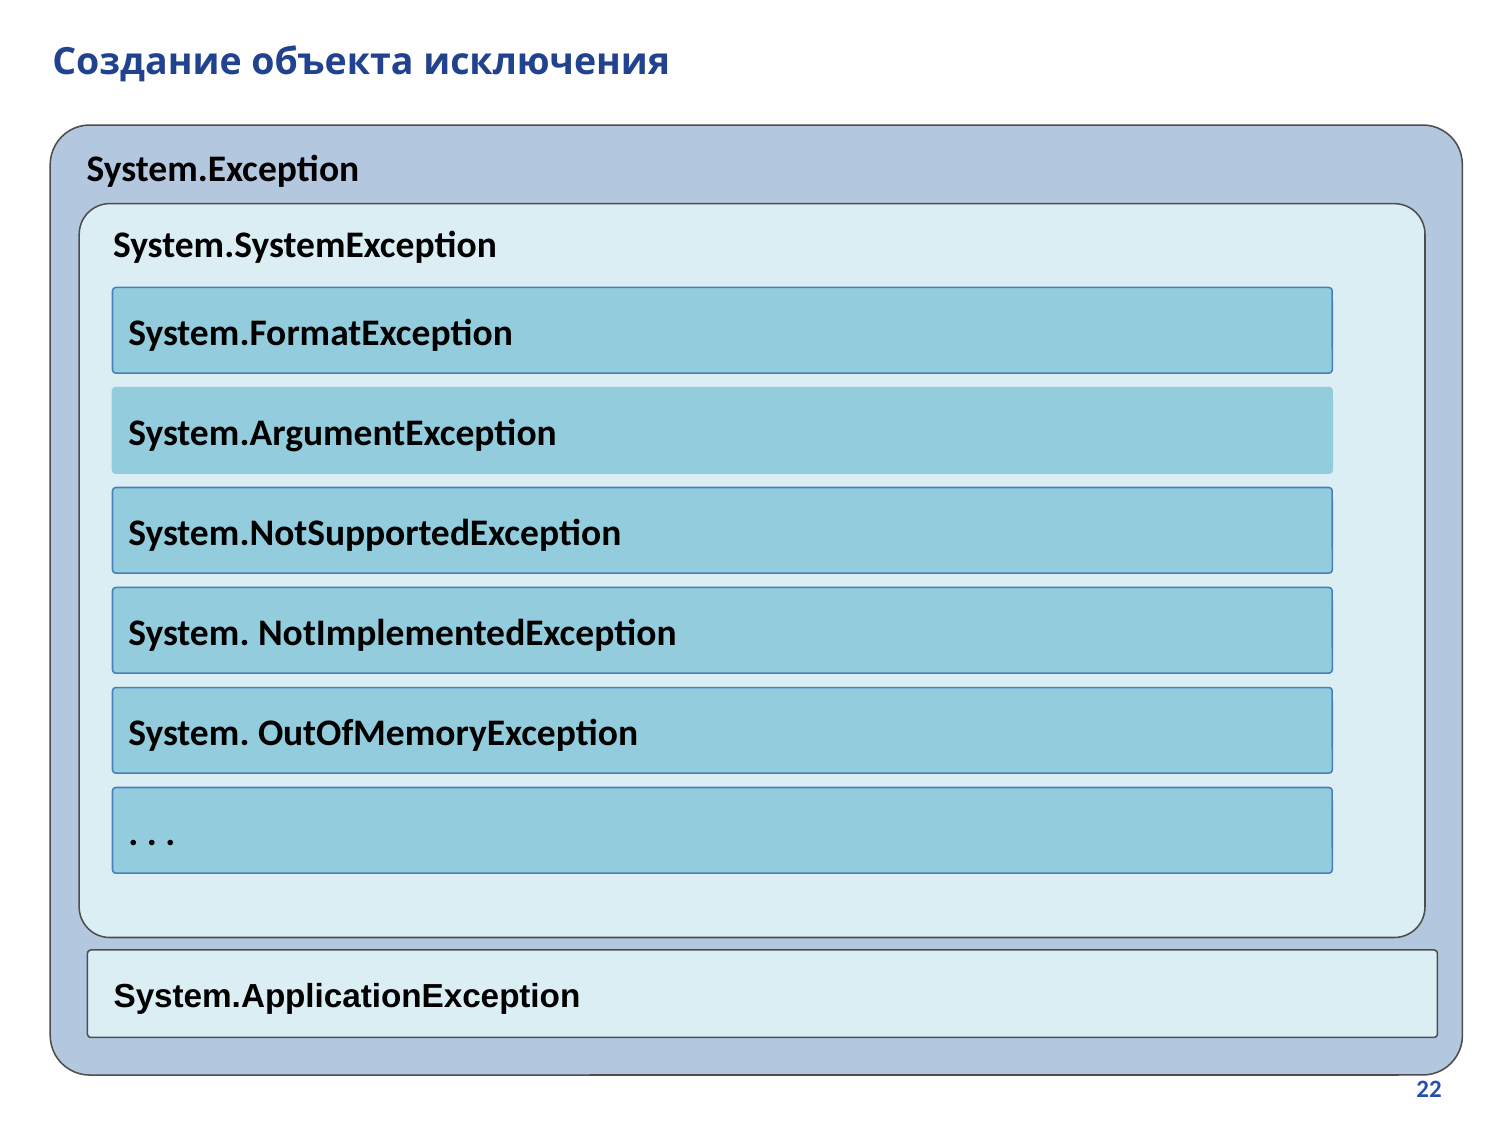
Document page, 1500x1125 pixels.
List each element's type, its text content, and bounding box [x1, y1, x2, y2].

text_box System.ApplicationException [87, 949, 1438, 1038]
text_box System. OutOfMemoryException [111, 686, 1334, 774]
text_box System.ArgumentException [111, 386, 1334, 474]
text_box System.FormatException [111, 286, 1334, 374]
text_box System.Exception [50, 125, 1463, 1076]
text_box . . . [111, 786, 1334, 874]
text_box System. NotImplementedException [111, 586, 1334, 674]
text_box System.SystemException [79, 203, 1426, 938]
text_box System.NotSupportedException [111, 486, 1334, 574]
title Создание объекта исключения [36, 29, 1469, 90]
